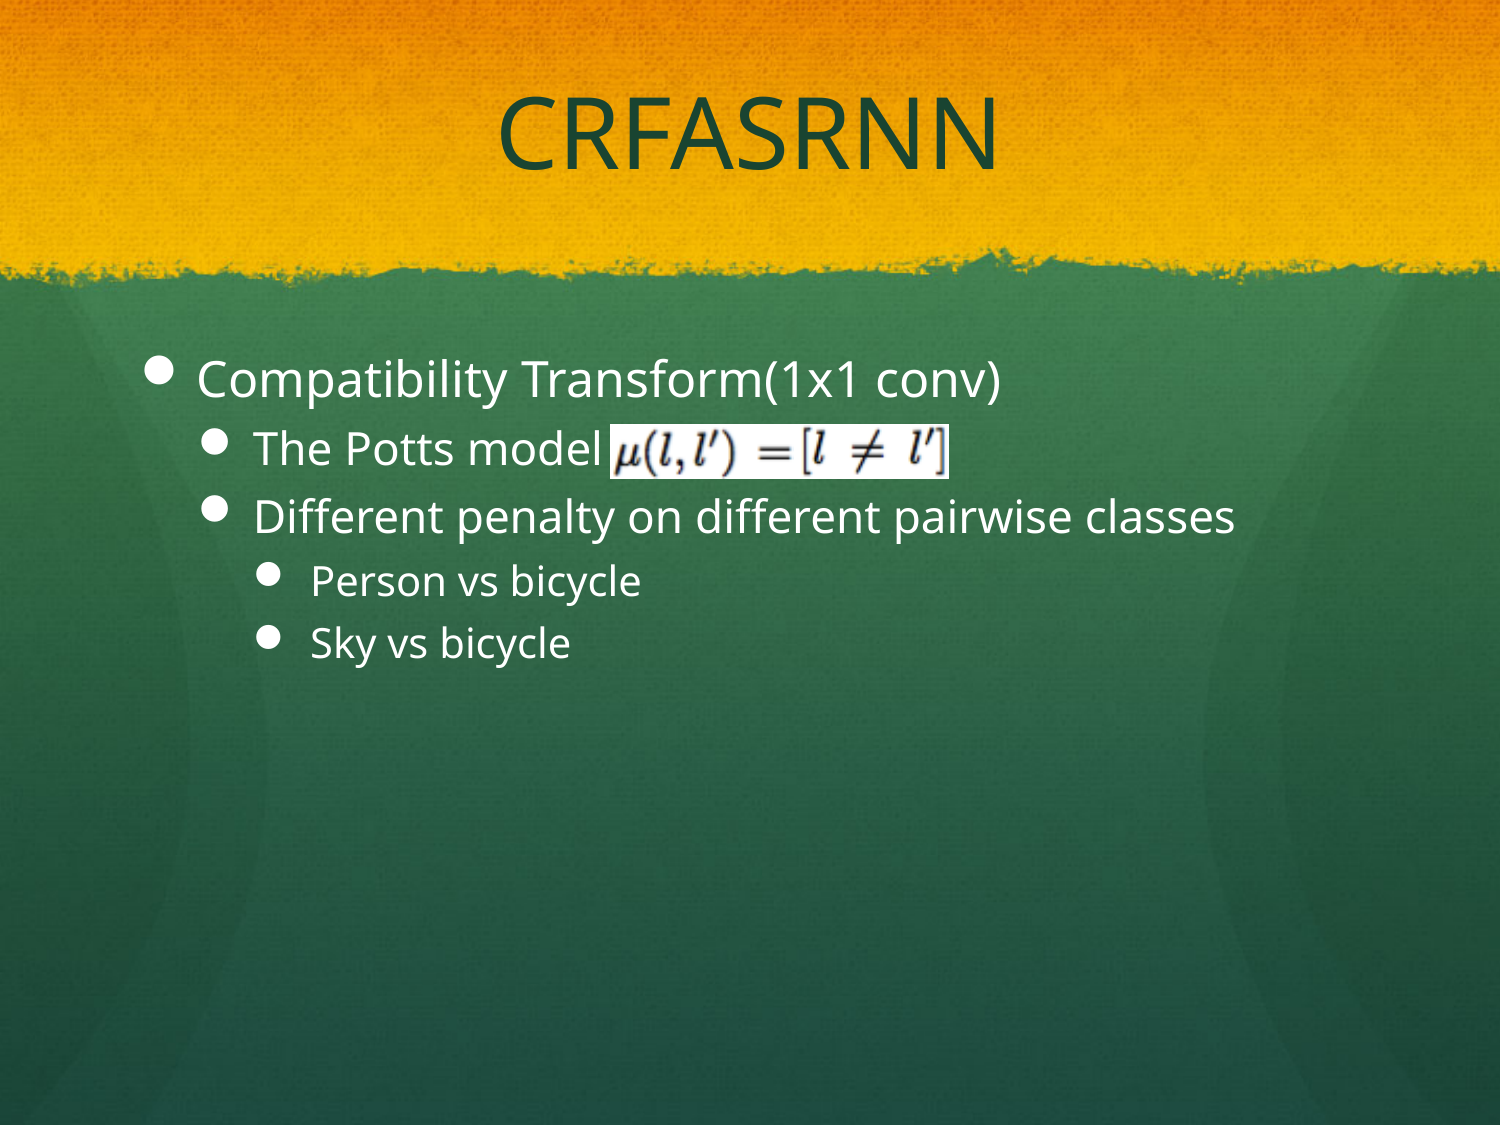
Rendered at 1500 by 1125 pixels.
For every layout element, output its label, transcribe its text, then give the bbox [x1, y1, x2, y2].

list Compatibility Transform(1x1 conv) The Potts model Different penalty on different pairwise classes Person vs bicycle Sky vs bicycle [125, 339, 1375, 1026]
title CRFASRNN [125, 13, 1375, 246]
picture [0, 0, 1500, 1125]
